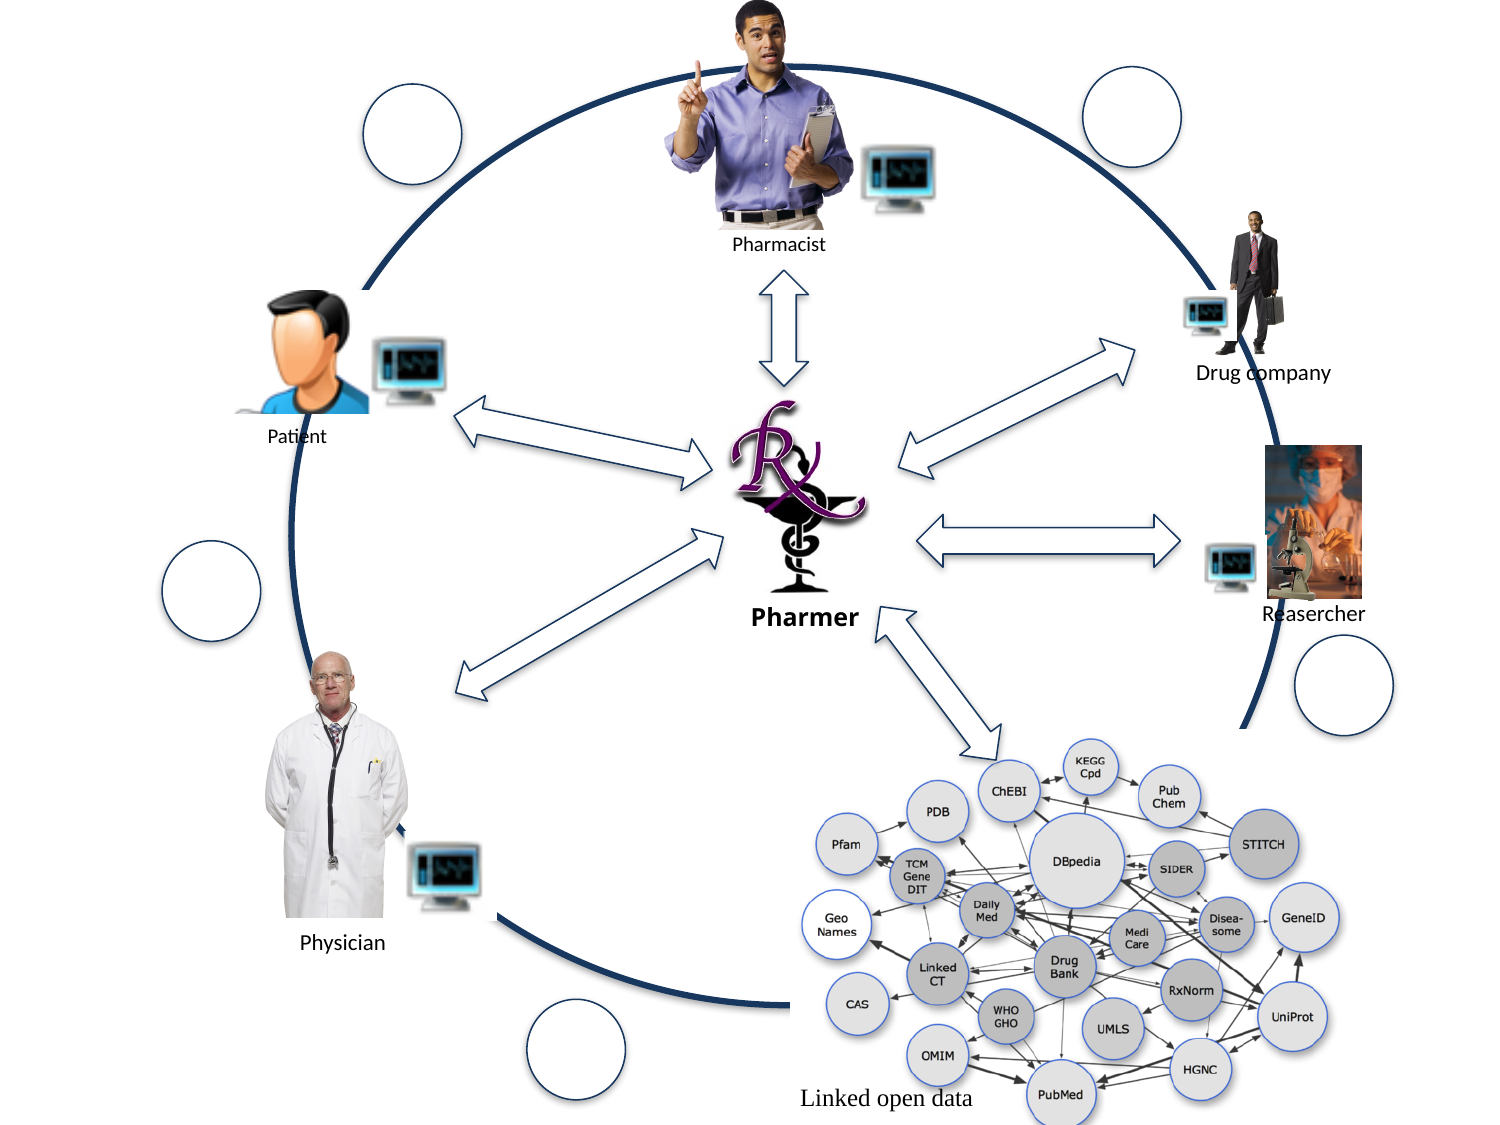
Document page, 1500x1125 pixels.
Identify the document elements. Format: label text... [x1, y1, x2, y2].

text_box Drug company [1181, 350, 1370, 393]
text_box [290, 445, 716, 648]
picture [790, 721, 1349, 1125]
text_box Reasercher [1247, 591, 1390, 634]
text_box [916, 513, 1181, 568]
text_box [501, 527, 716, 681]
text_box [758, 272, 810, 387]
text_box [260, 645, 497, 964]
text_box [1293, 634, 1395, 736]
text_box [1180, 208, 1287, 358]
text_box [362, 83, 463, 186]
text_box [526, 998, 627, 1101]
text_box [647, 0, 951, 264]
text_box [897, 337, 1136, 480]
text_box [365, 86, 775, 468]
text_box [721, 390, 871, 640]
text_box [230, 290, 463, 456]
text_box [467, 394, 713, 492]
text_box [1201, 445, 1363, 606]
text_box [874, 605, 983, 720]
text_box [792, 92, 1278, 720]
text_box [161, 540, 262, 643]
text_box [1081, 65, 1183, 169]
text_box [501, 572, 939, 1006]
